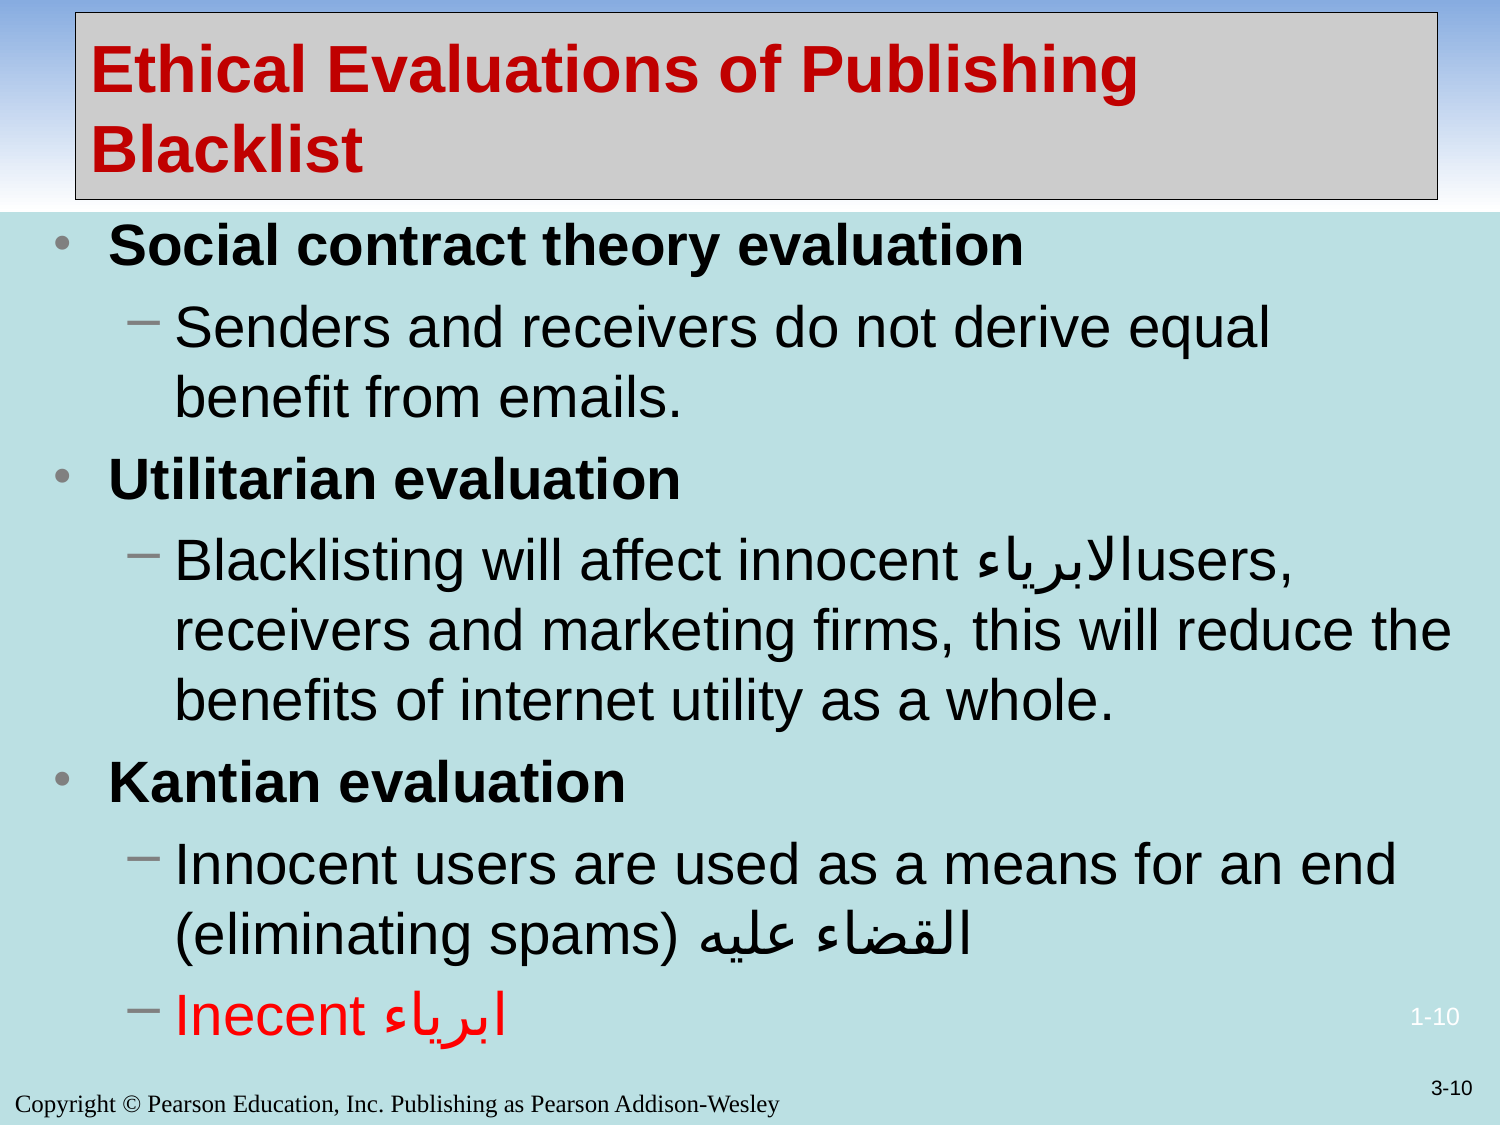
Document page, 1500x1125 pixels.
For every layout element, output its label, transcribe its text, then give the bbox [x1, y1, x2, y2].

list Social contract theory evaluation Senders and receivers do not derive equal benefit from emails. Utilitarian evaluation Blacklisting will affect innocent الابرياءusers, receivers and marketing firms, this will reduce the benefits of internet utility as a whole. Kantian evaluation Innocent users are used as a means for an end (eliminating spams) القضاء عليه Inecent ابرياء [37, 200, 1475, 1075]
slide_number 3-10 [1175, 1049, 1488, 1125]
title Ethical Evaluations of Publishing Blacklist [75, 12, 1438, 200]
